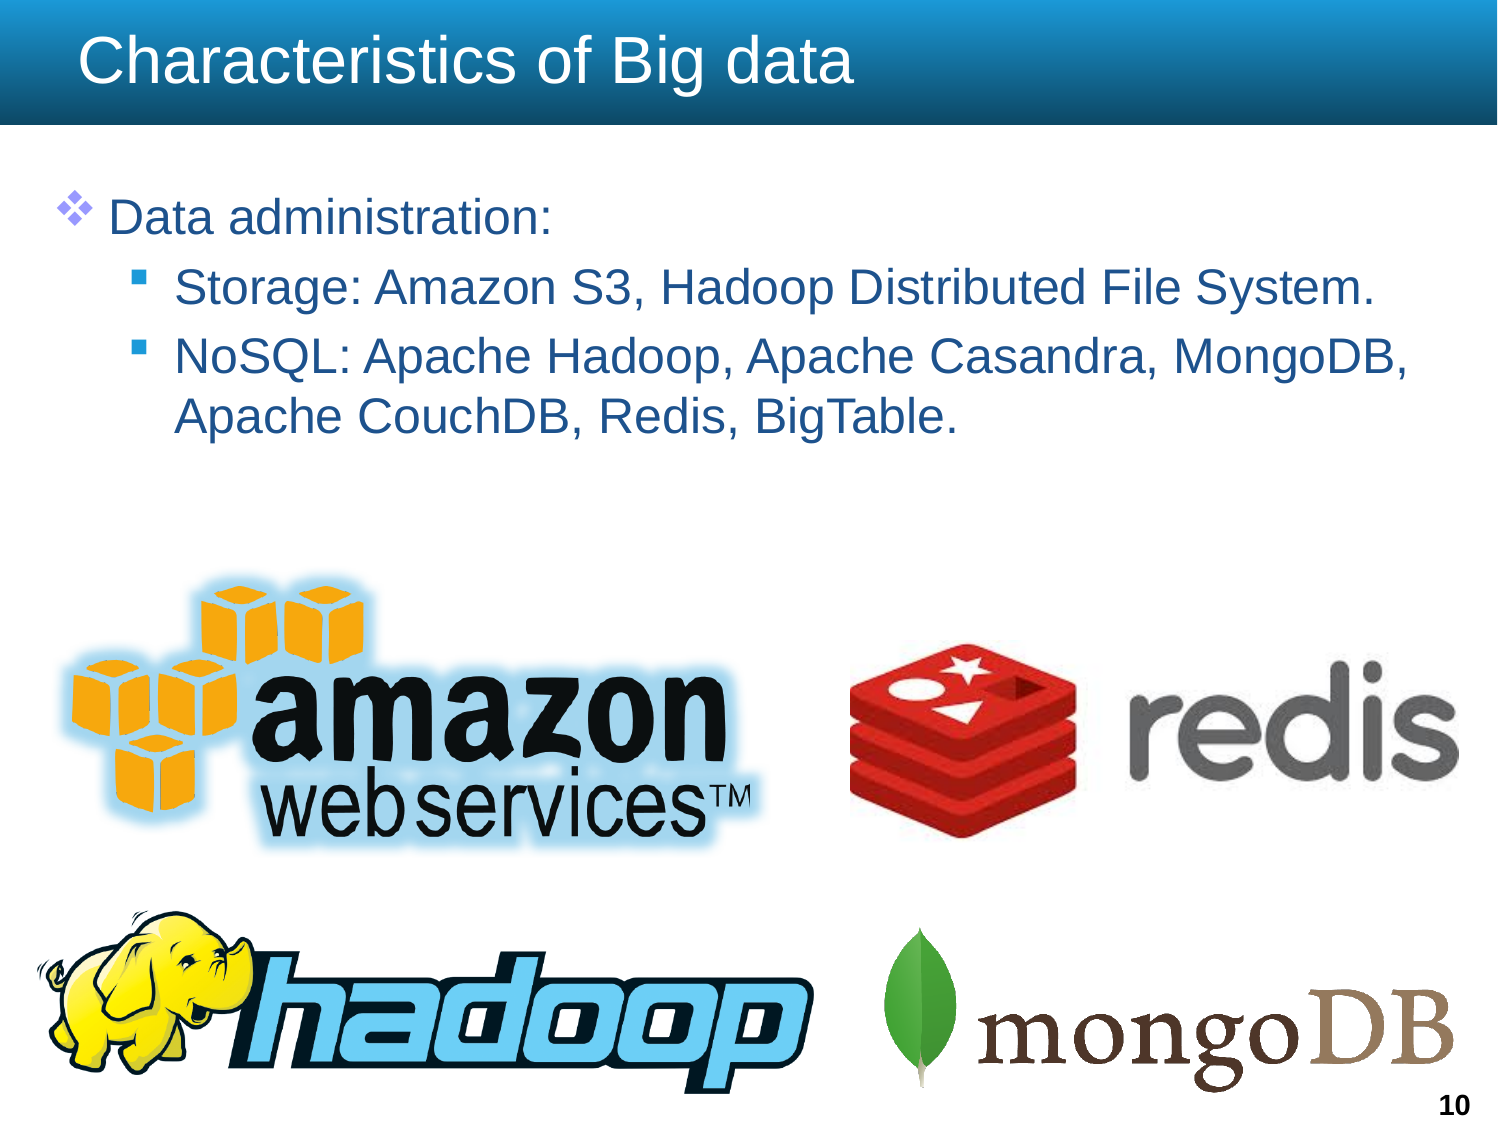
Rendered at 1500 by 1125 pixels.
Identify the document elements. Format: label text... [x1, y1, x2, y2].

list Data administration: Storage: Amazon S3, Hadoop Distributed File System. NoSQL: Apache Hadoop, Apache Casandra, MongoDB, Apache CouchDB, Redis, BigTable. [37, 176, 1463, 1038]
picture [37, 910, 814, 1095]
picture [850, 640, 1459, 843]
picture [882, 925, 1455, 1095]
title Characteristics of Big data [62, 10, 1413, 103]
slide_number 10 [1412, 1078, 1498, 1122]
picture [72, 586, 750, 837]
